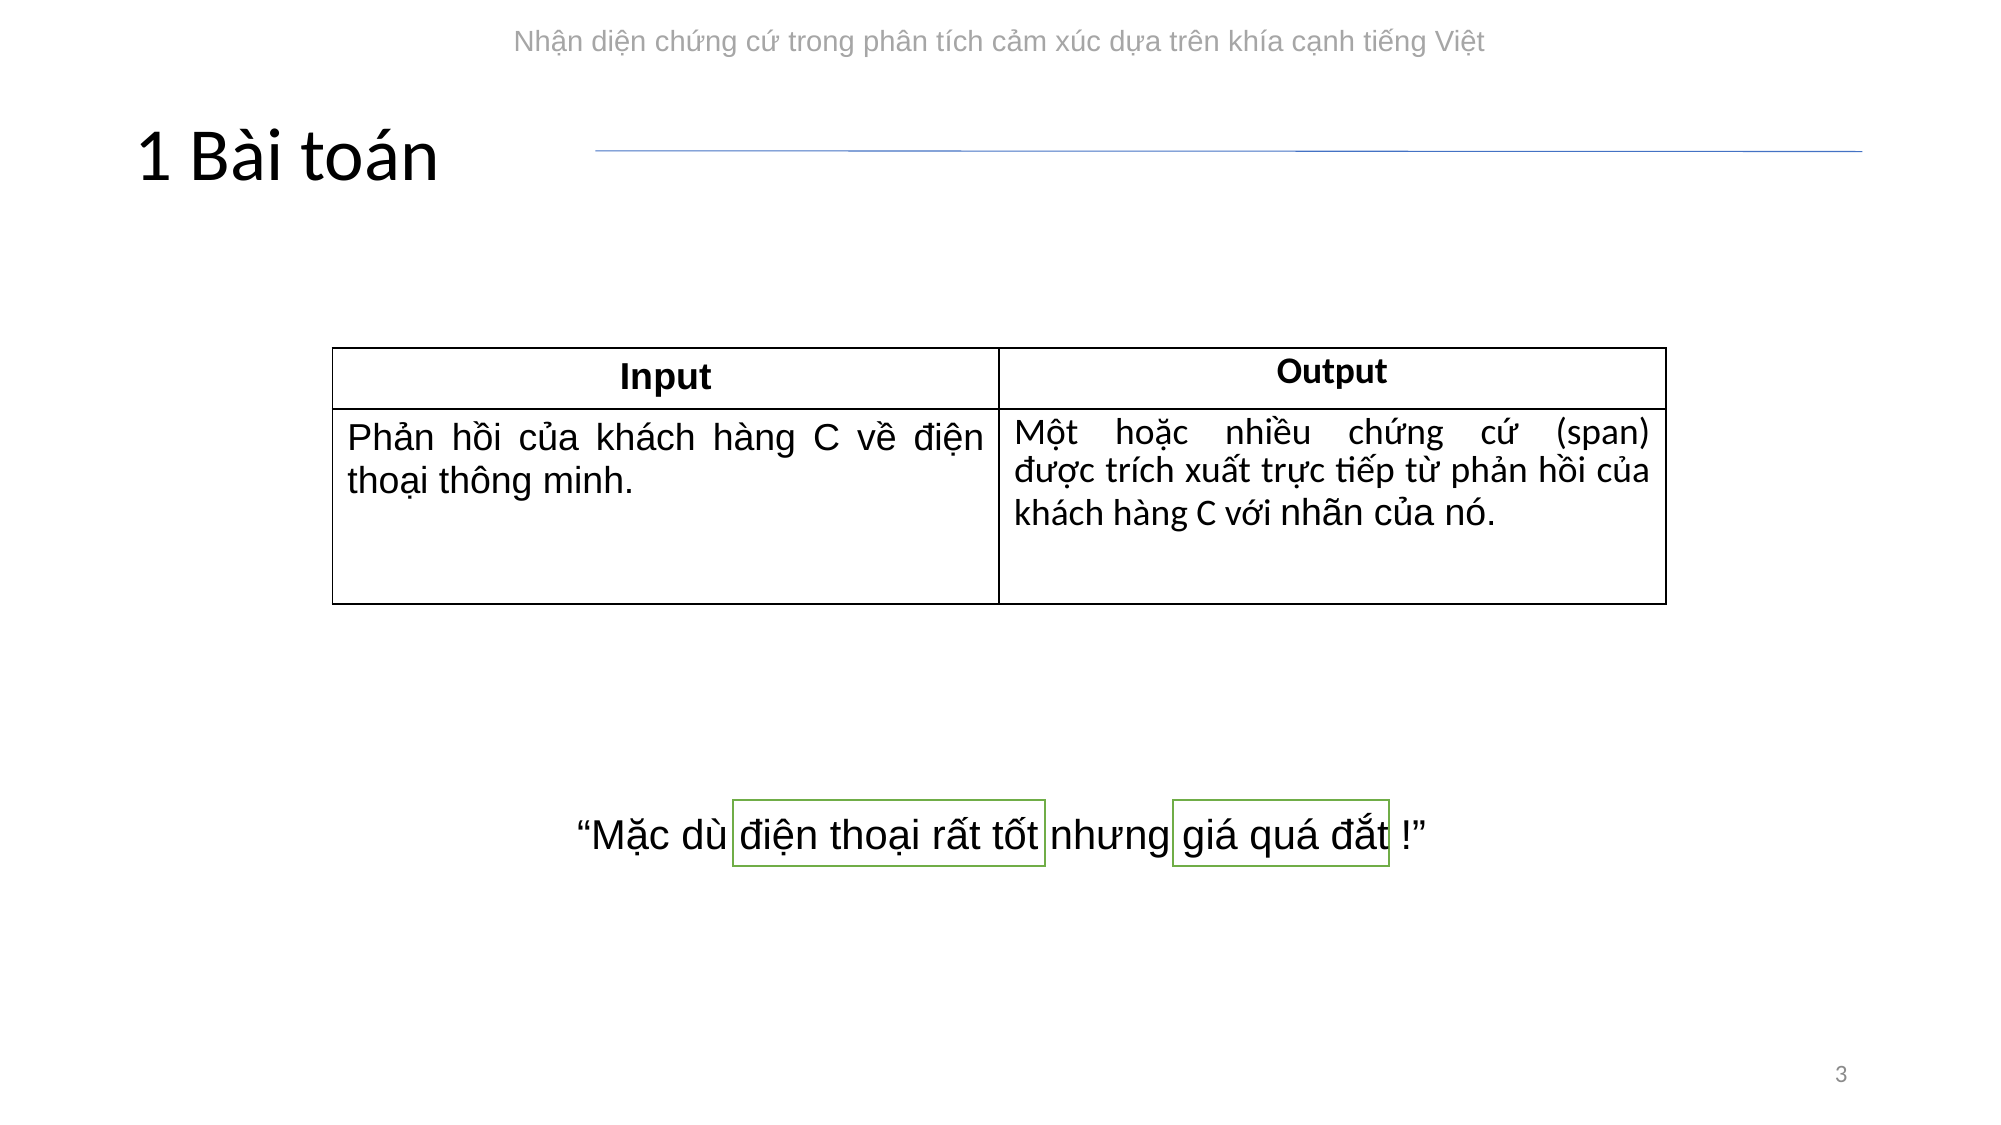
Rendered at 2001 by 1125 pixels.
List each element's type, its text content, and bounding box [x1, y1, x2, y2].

table_header Output [1000, 349, 1665, 408]
table_header Input [333, 349, 998, 408]
text_box 1 Bài toán [119, 98, 596, 204]
text_box “Mặc dù điện thoại rất tốt nhưng giá quá đắt !” [538, 800, 1465, 866]
slide_number 3 [1412, 1042, 1863, 1103]
table_cell Một hoặc nhiều chứng cứ (span) được trích xuất trực tiếp từ phản hồi của khách hàng C với nhãn của nó. [1000, 410, 1665, 580]
table_cell Phản hồi của khách hàng C về điện thoại thông minh. [333, 410, 998, 580]
